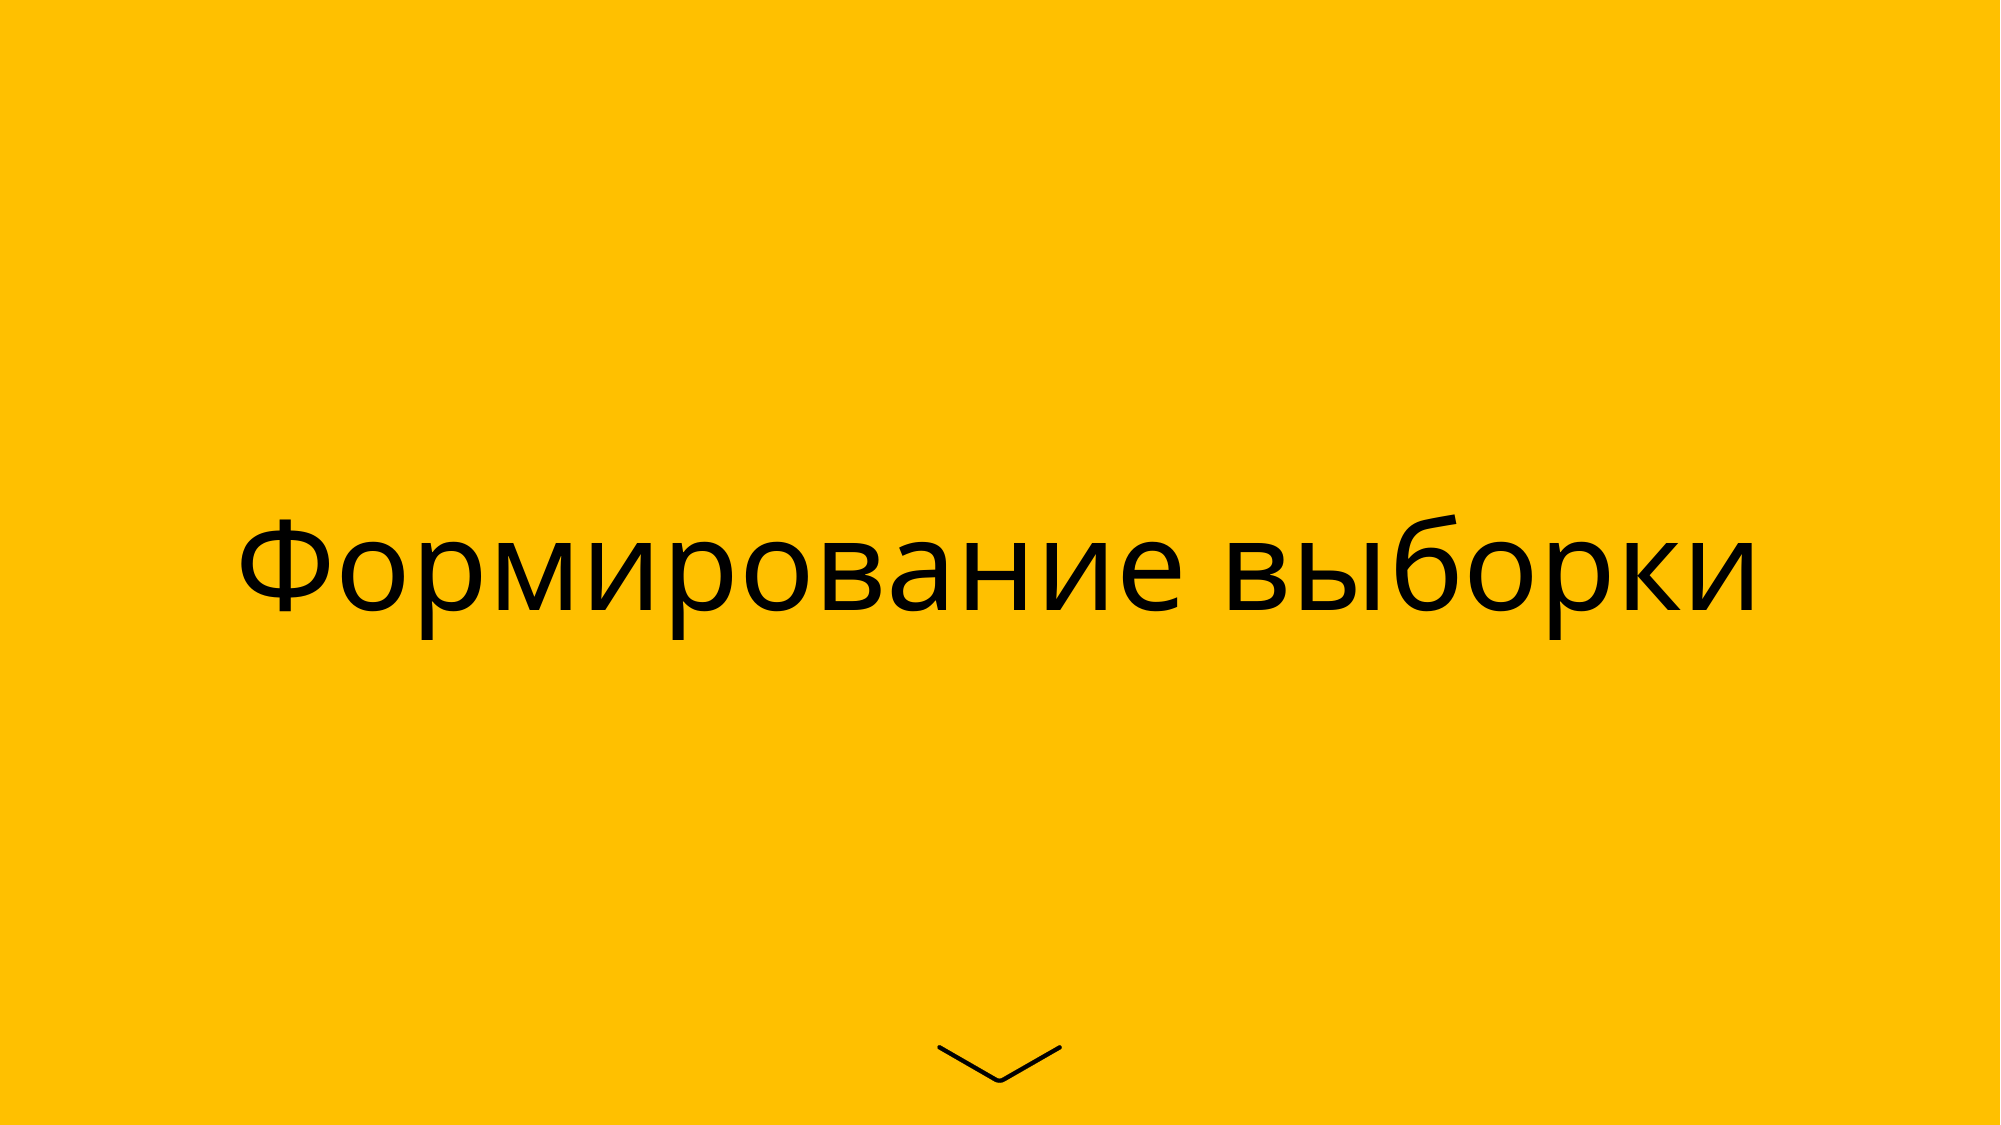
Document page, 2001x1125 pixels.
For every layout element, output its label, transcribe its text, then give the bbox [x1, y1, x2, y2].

title Формирование выборки [0, 265, 2000, 860]
